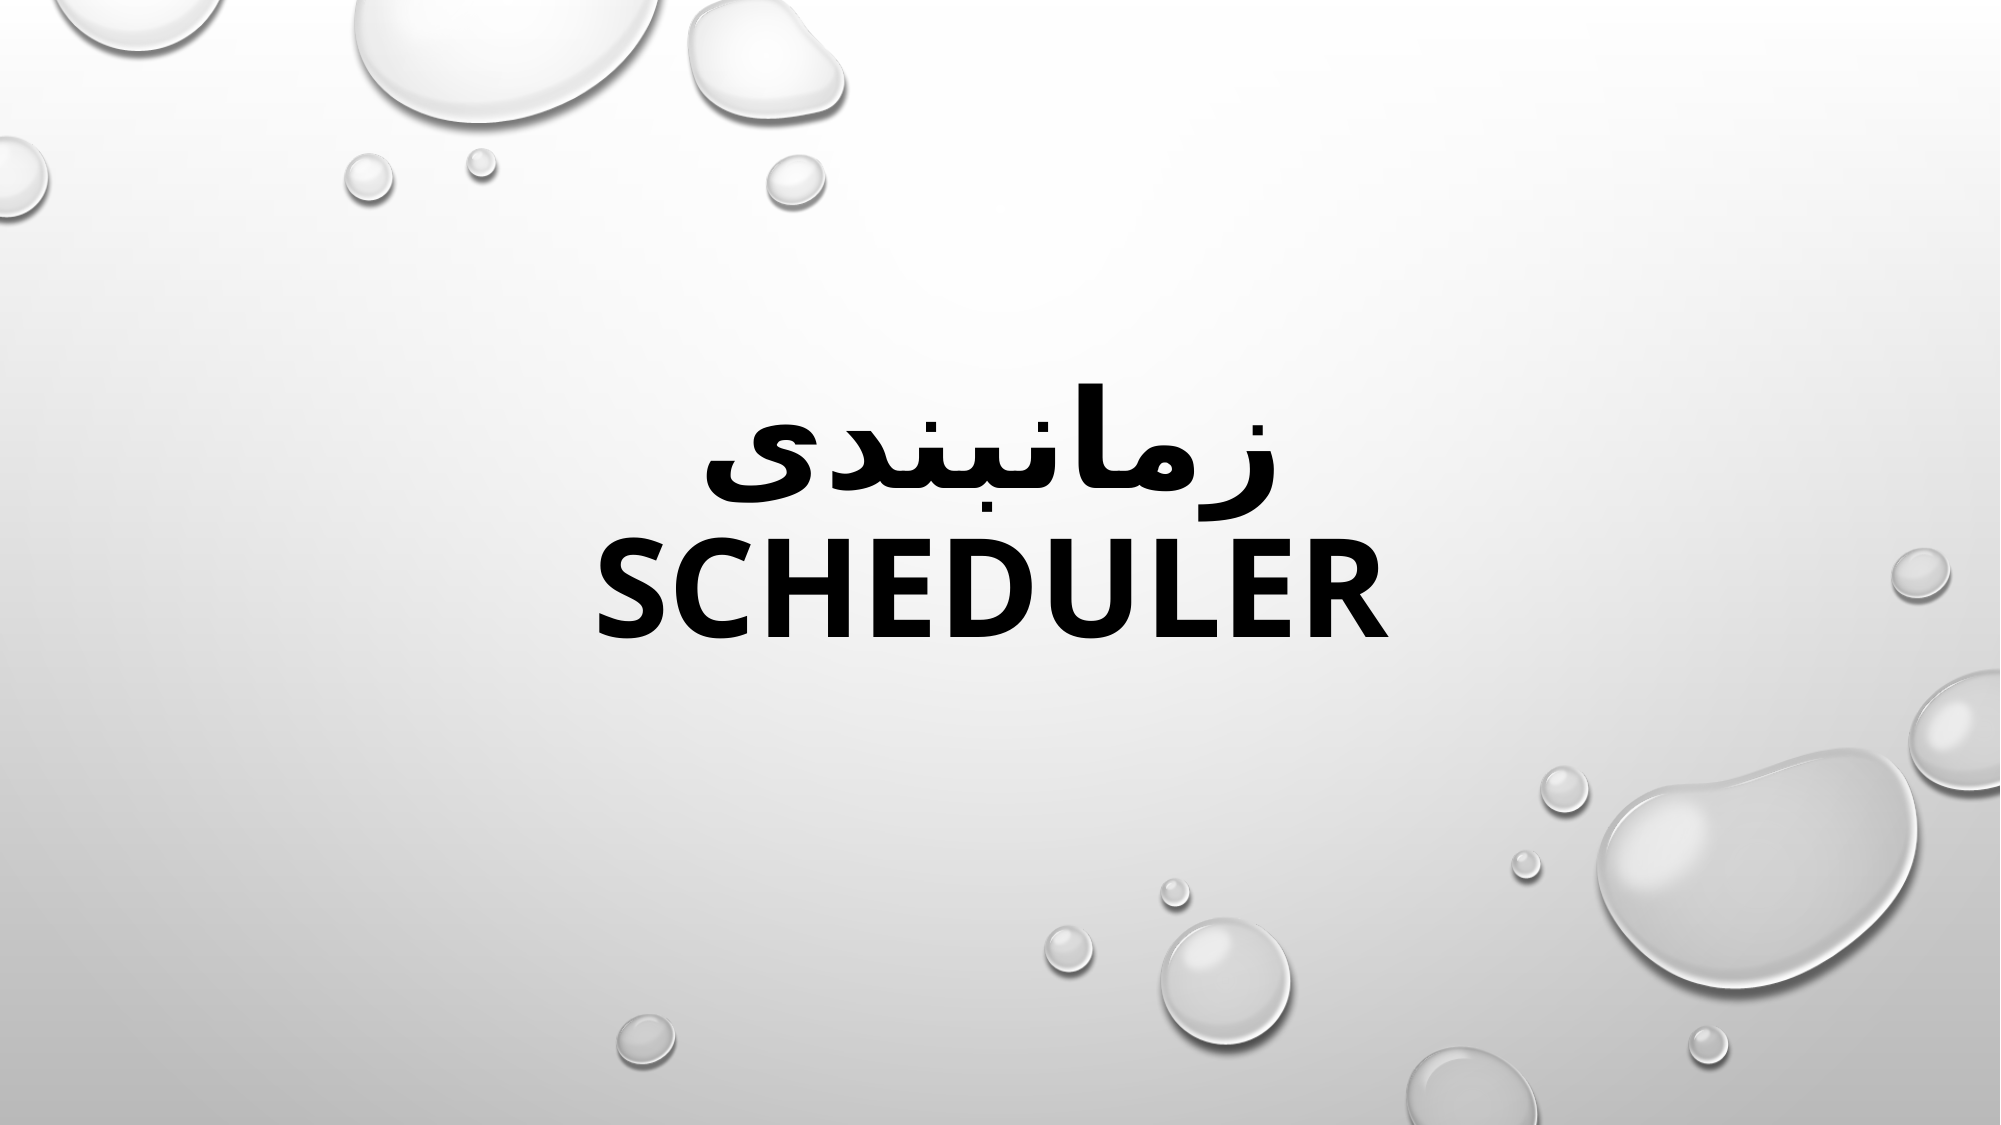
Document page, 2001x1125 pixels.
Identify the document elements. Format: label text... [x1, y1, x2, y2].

title زمانبندی Scheduler [241, 282, 1742, 675]
picture [0, 0, 2000, 1125]
